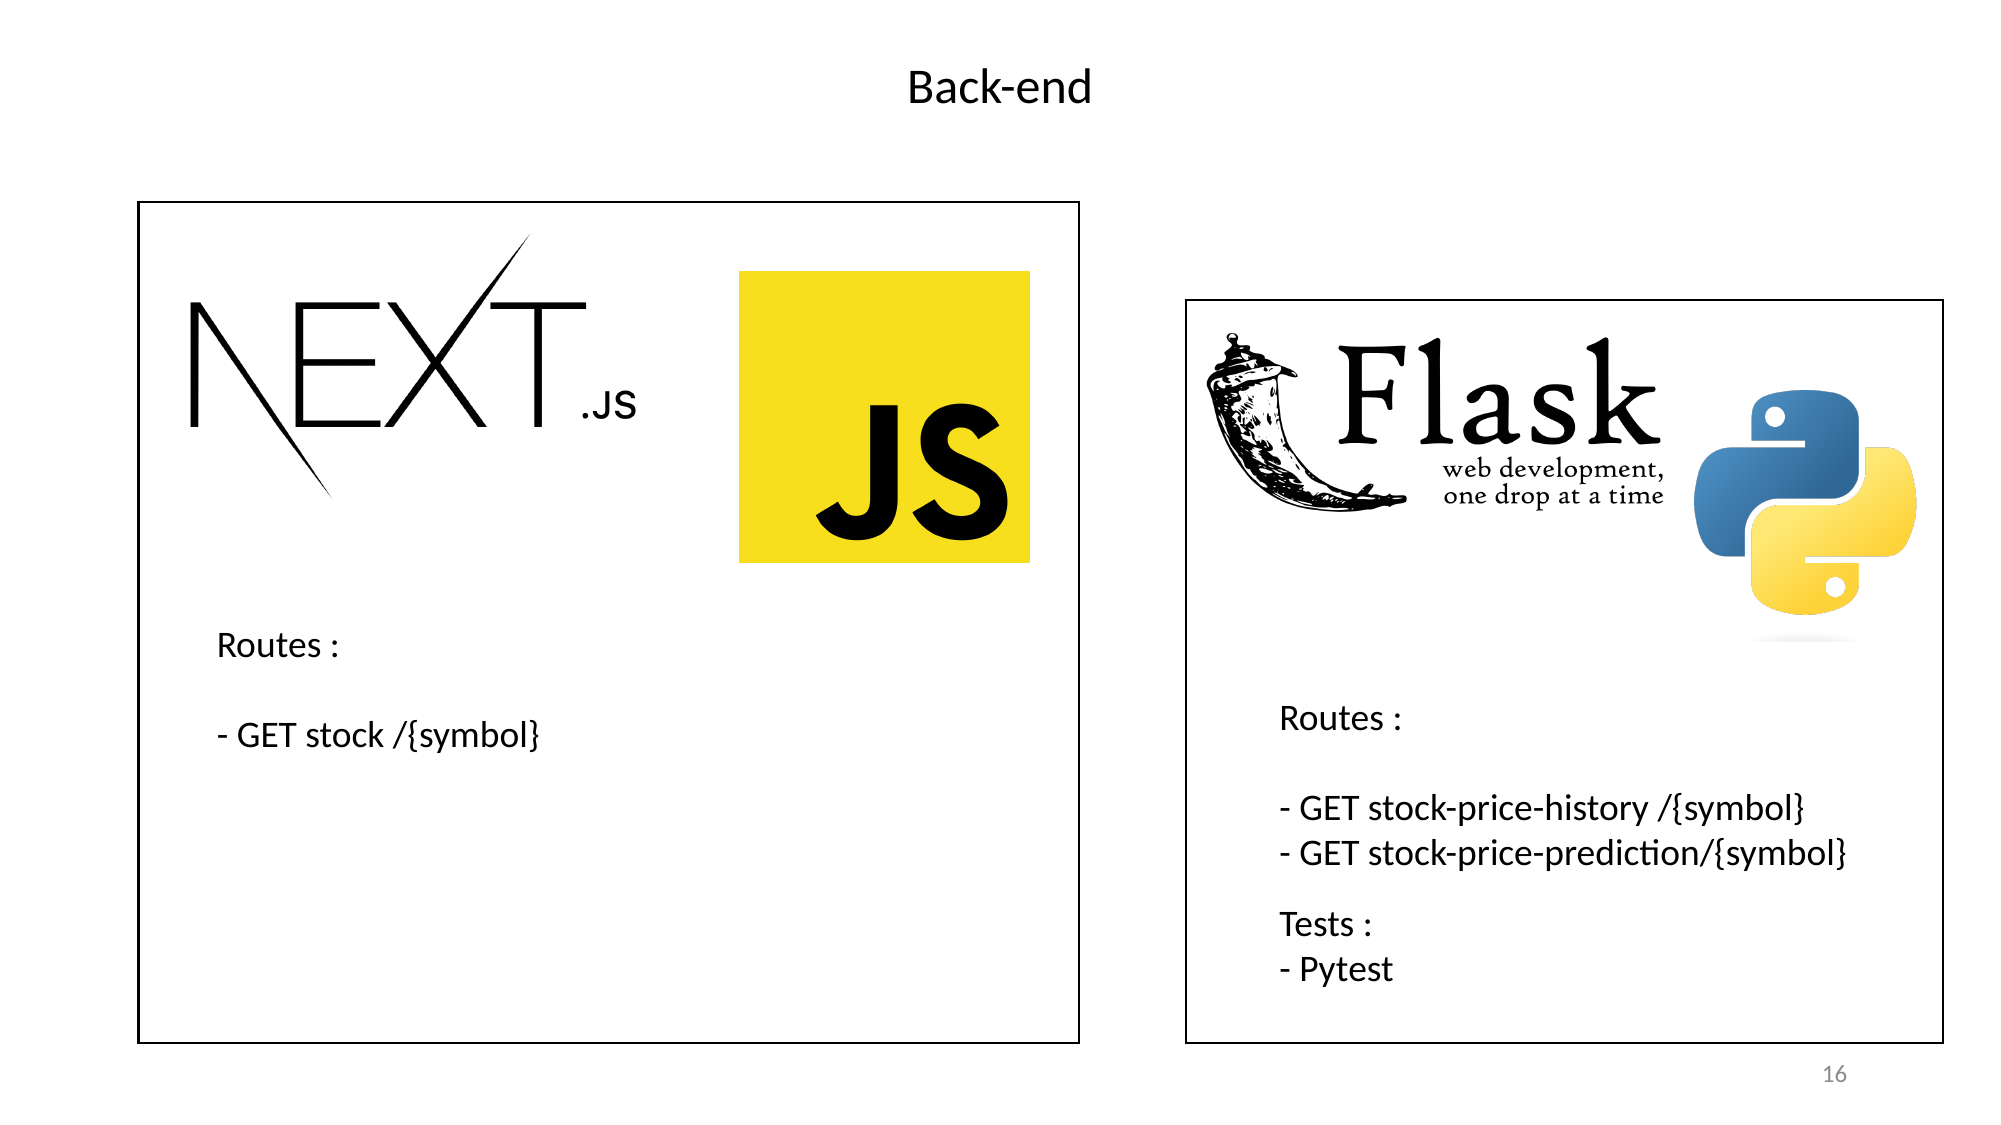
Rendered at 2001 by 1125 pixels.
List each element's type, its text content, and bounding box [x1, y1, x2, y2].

text_box [1185, 299, 1944, 1044]
picture [739, 271, 1030, 563]
slide_number 16 [1412, 1044, 1863, 1103]
text_box [137, 201, 1080, 1044]
picture [190, 232, 636, 499]
picture [1694, 390, 1924, 642]
picture [1194, 327, 1675, 516]
text_box Back-end [0, 52, 2000, 122]
text_box Routes : - GET stock /{symbol} [202, 612, 604, 763]
